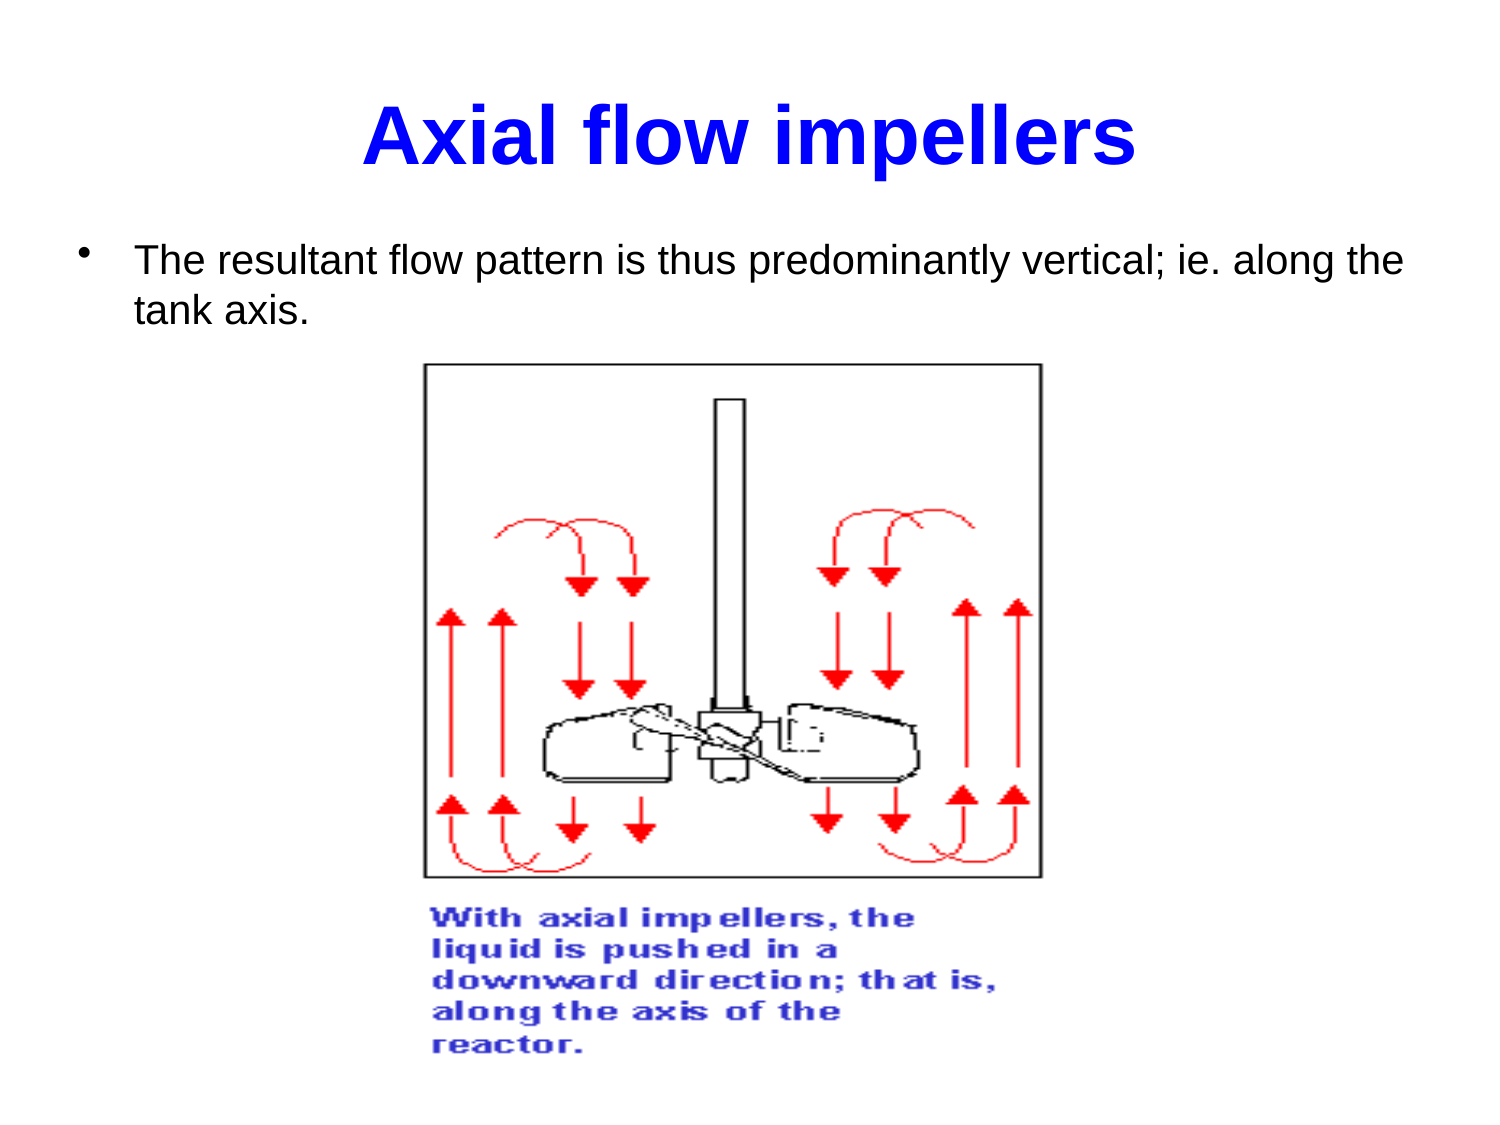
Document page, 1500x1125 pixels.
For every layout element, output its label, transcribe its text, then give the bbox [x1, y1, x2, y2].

picture [399, 362, 1051, 1071]
title Axial flow impellers [112, 37, 1388, 224]
list The resultant flow pattern is thus predominantly vertical; ie. along the tank axis. [62, 224, 1451, 901]
